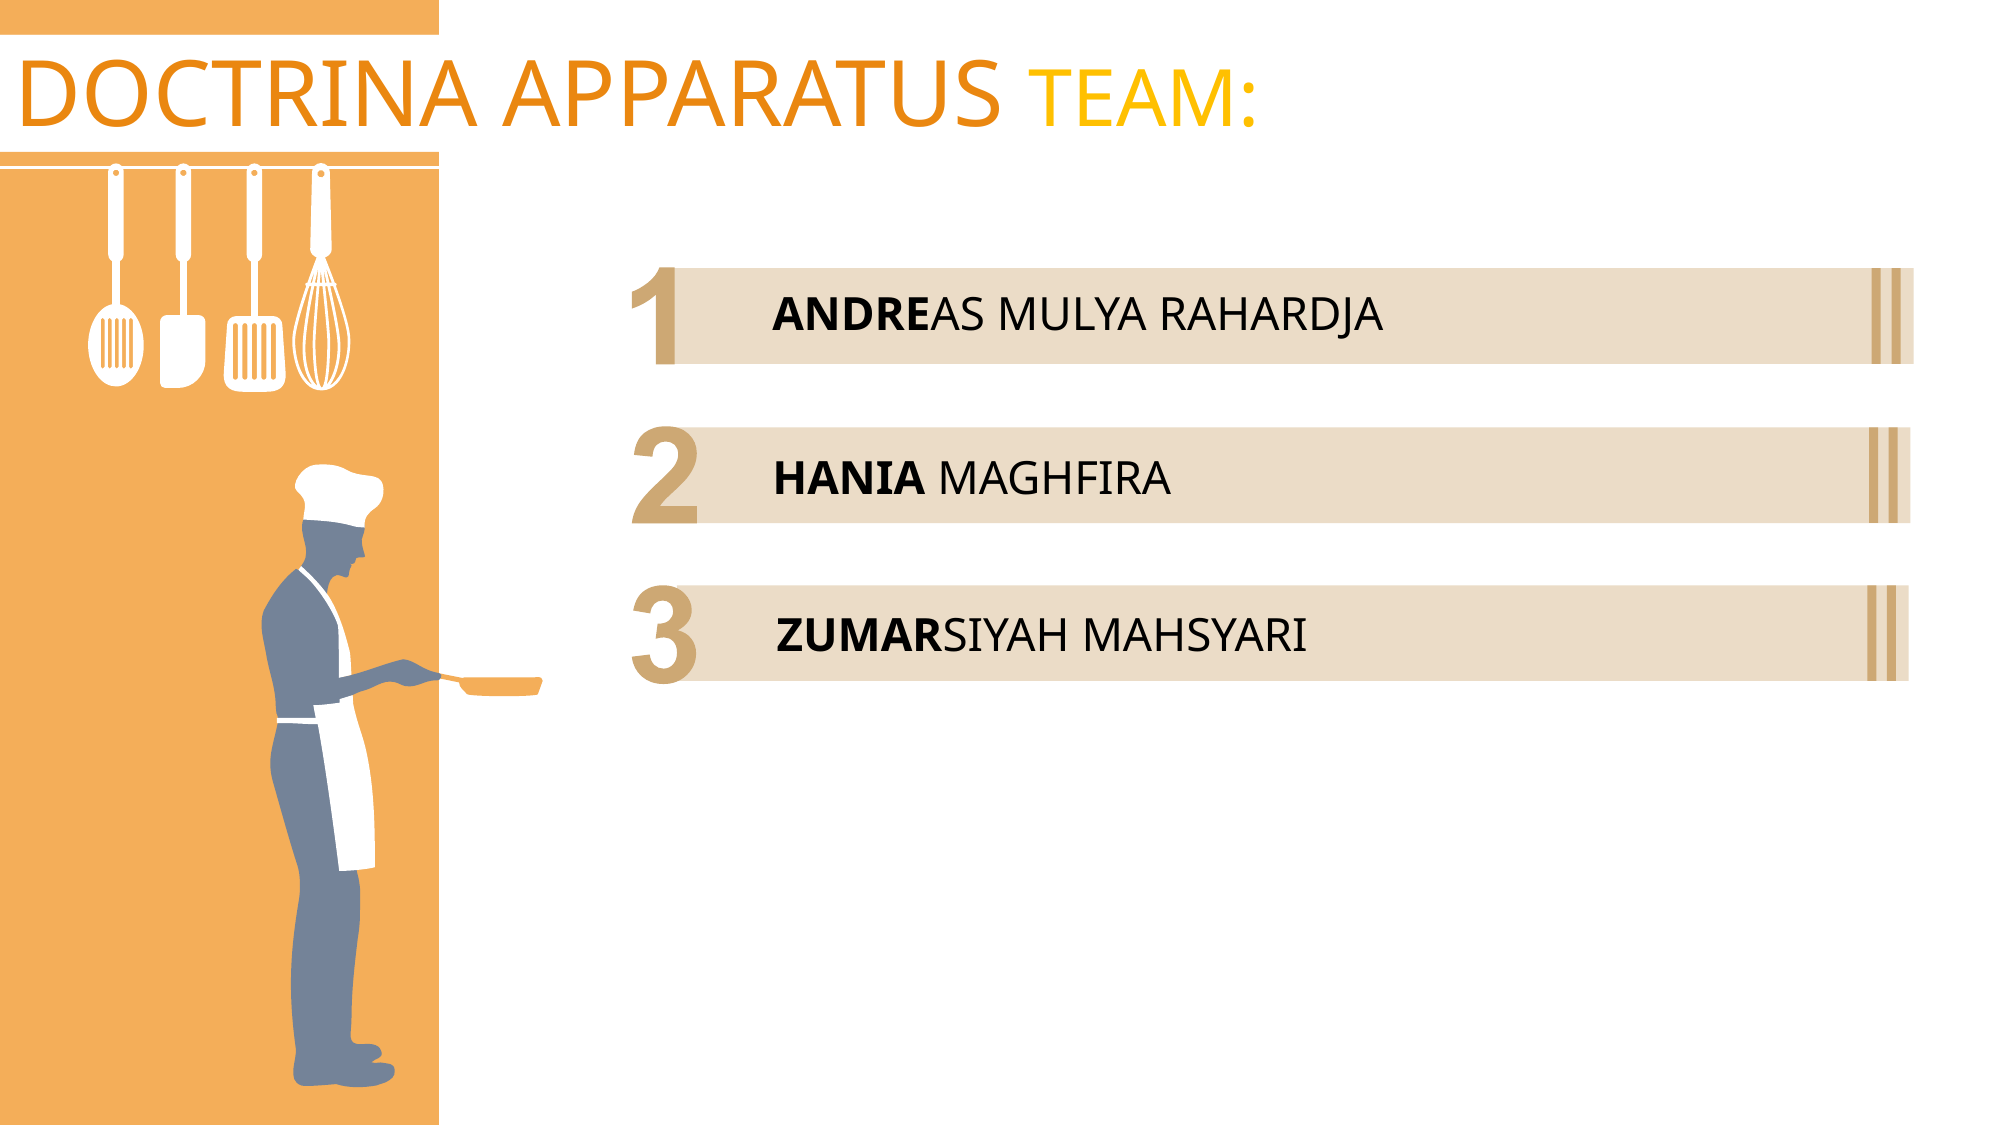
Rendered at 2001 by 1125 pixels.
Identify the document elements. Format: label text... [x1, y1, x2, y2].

text_box DOCTRINA APPARATUS TEAM: [0, 34, 1492, 152]
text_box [631, 426, 1911, 524]
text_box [631, 267, 1914, 365]
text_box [631, 585, 1909, 685]
